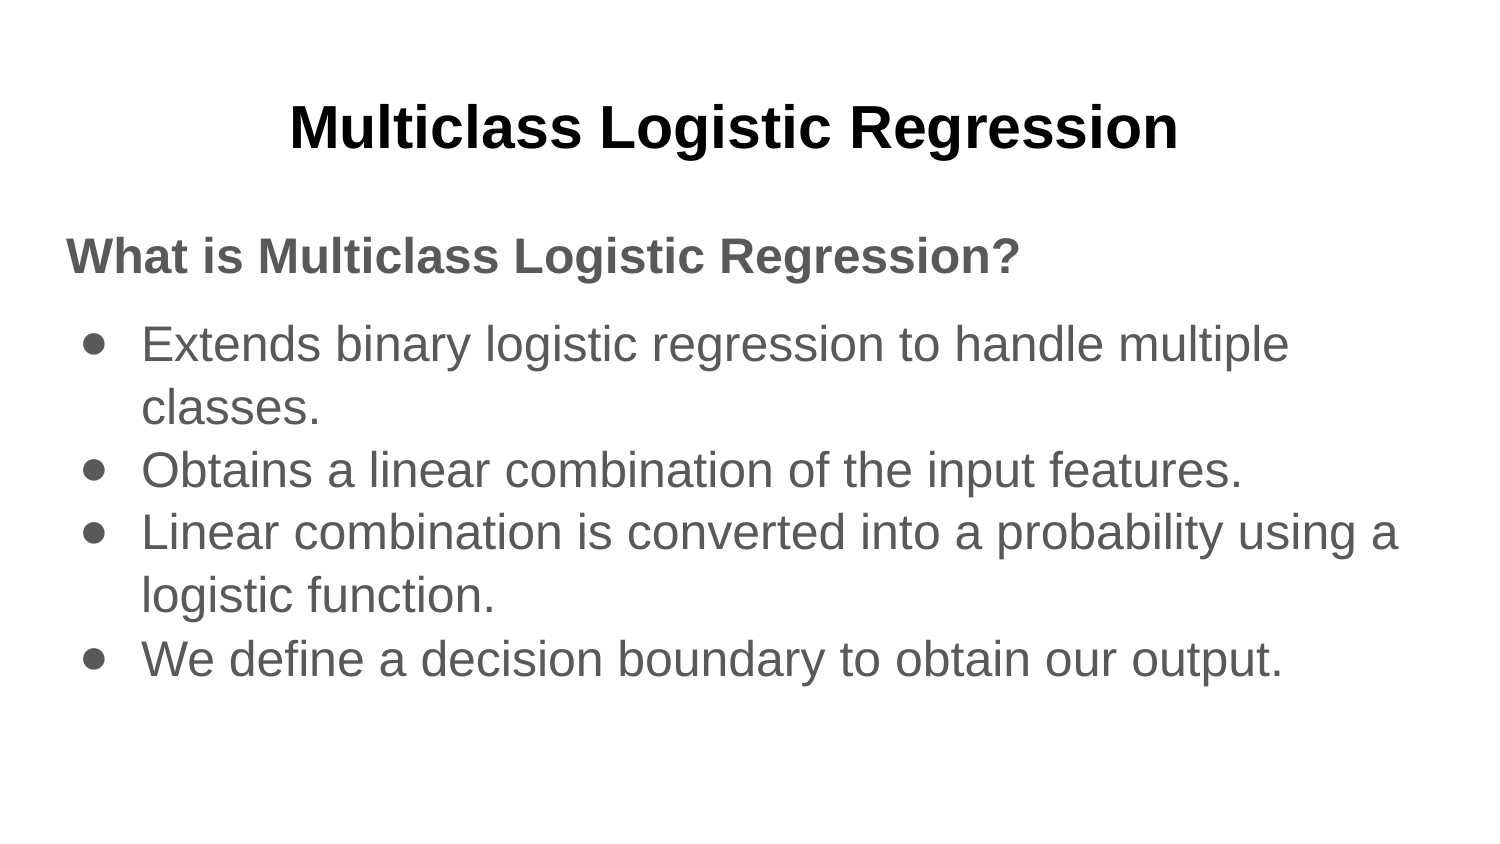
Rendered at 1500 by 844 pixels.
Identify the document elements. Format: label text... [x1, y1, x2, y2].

title Multiclass Logistic Regression [36, 72, 1434, 167]
list What is Multiclass Logistic Regression? Extends binary logistic regression to handle multiple classes. Obtains a linear combination of the input features. Linear combination is converted into a probability using a logistic function. We define a decision boundary to obtain our output. [51, 205, 1449, 766]
